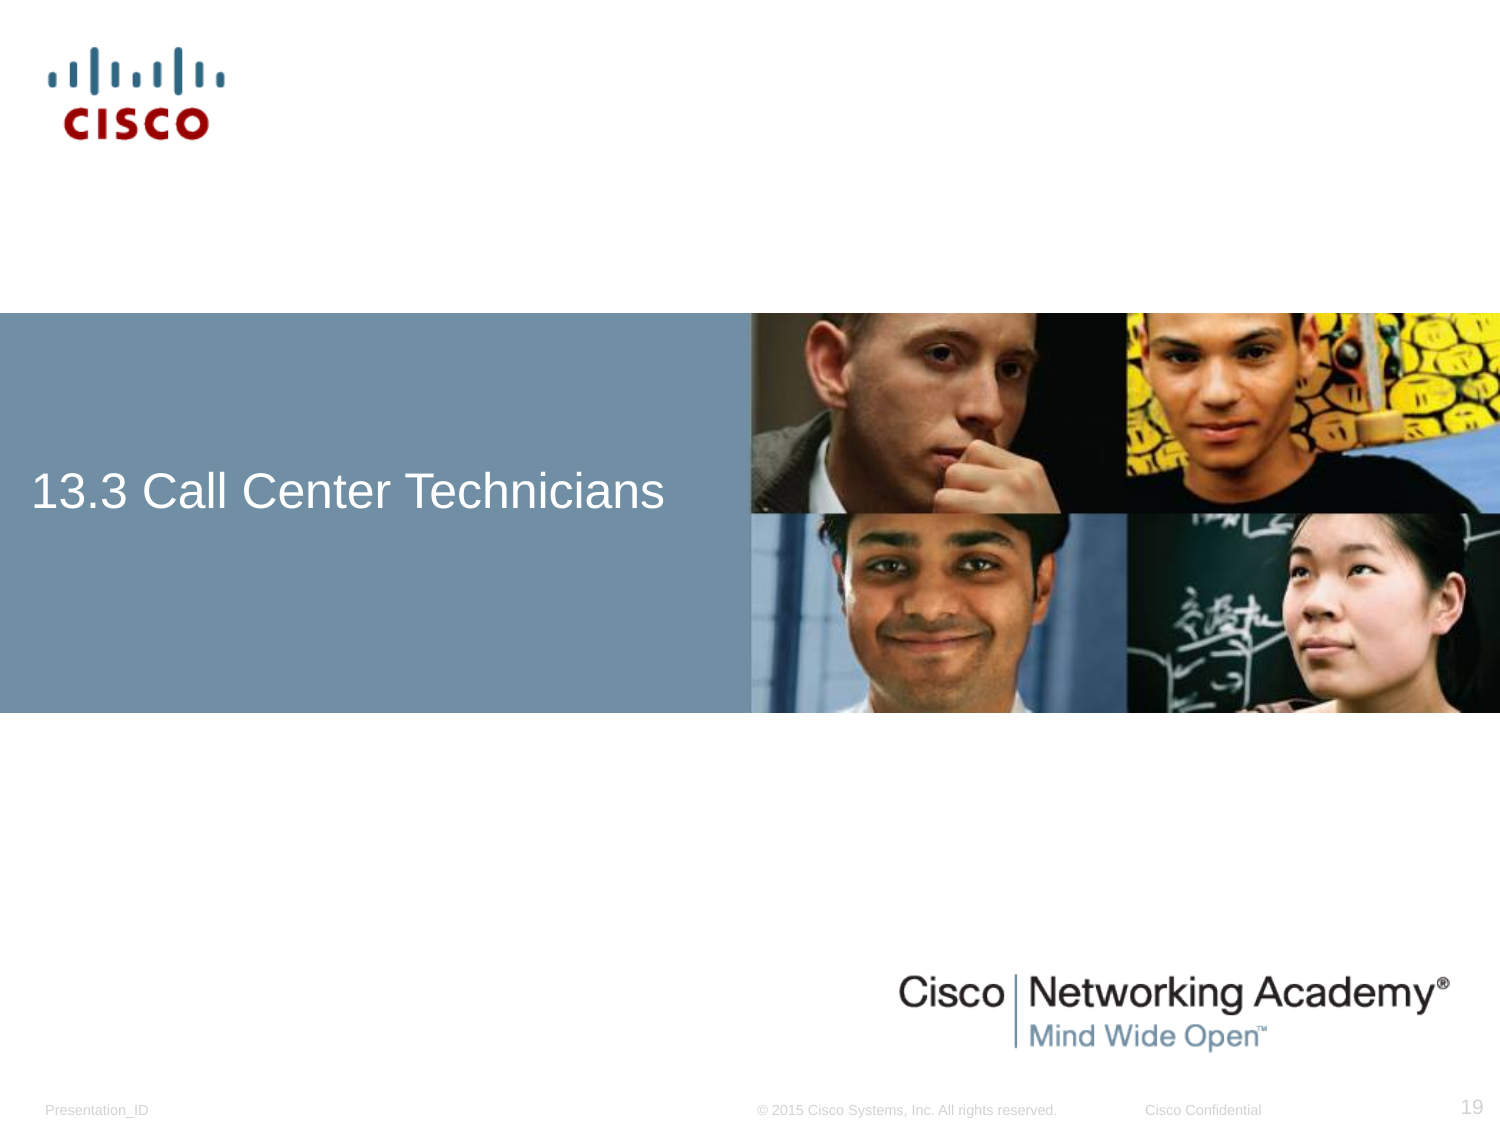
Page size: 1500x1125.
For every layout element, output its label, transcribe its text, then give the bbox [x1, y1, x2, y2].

picture [0, 313, 1500, 713]
picture [899, 974, 1450, 1053]
title 13.3 Call Center Technicians [17, 371, 731, 615]
picture [40, 19, 233, 168]
